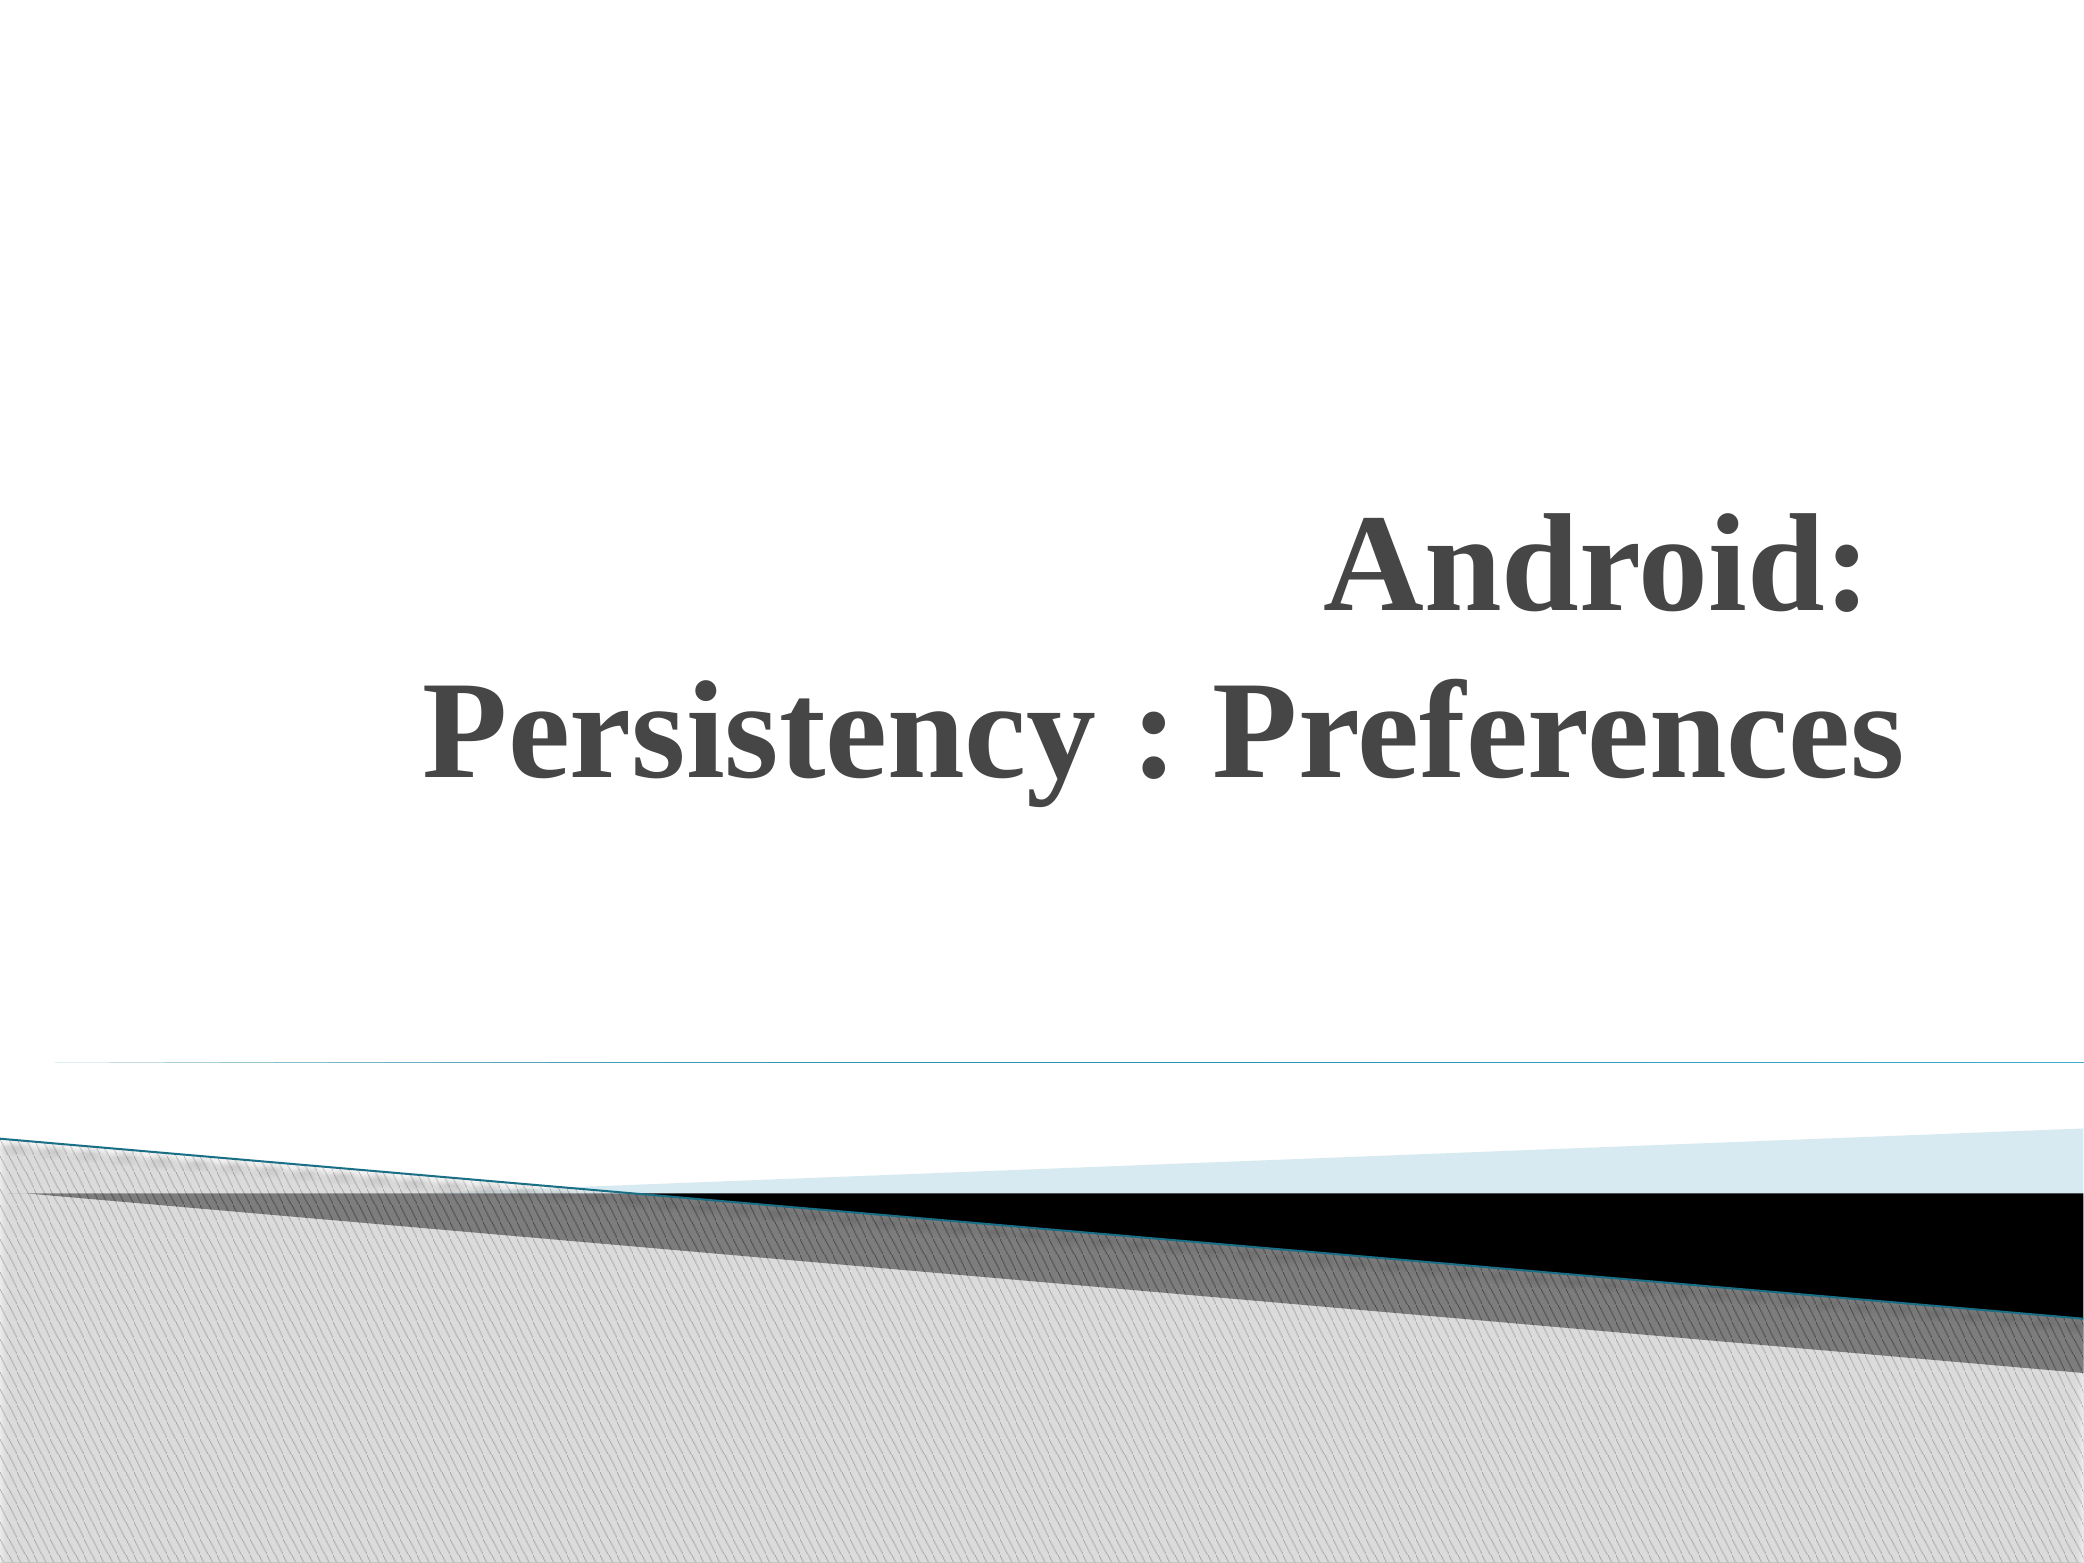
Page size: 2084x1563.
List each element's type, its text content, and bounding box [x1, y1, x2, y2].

picture [8, 1193, 2084, 1374]
title Android: Persistency : Preferences [156, 399, 1928, 817]
